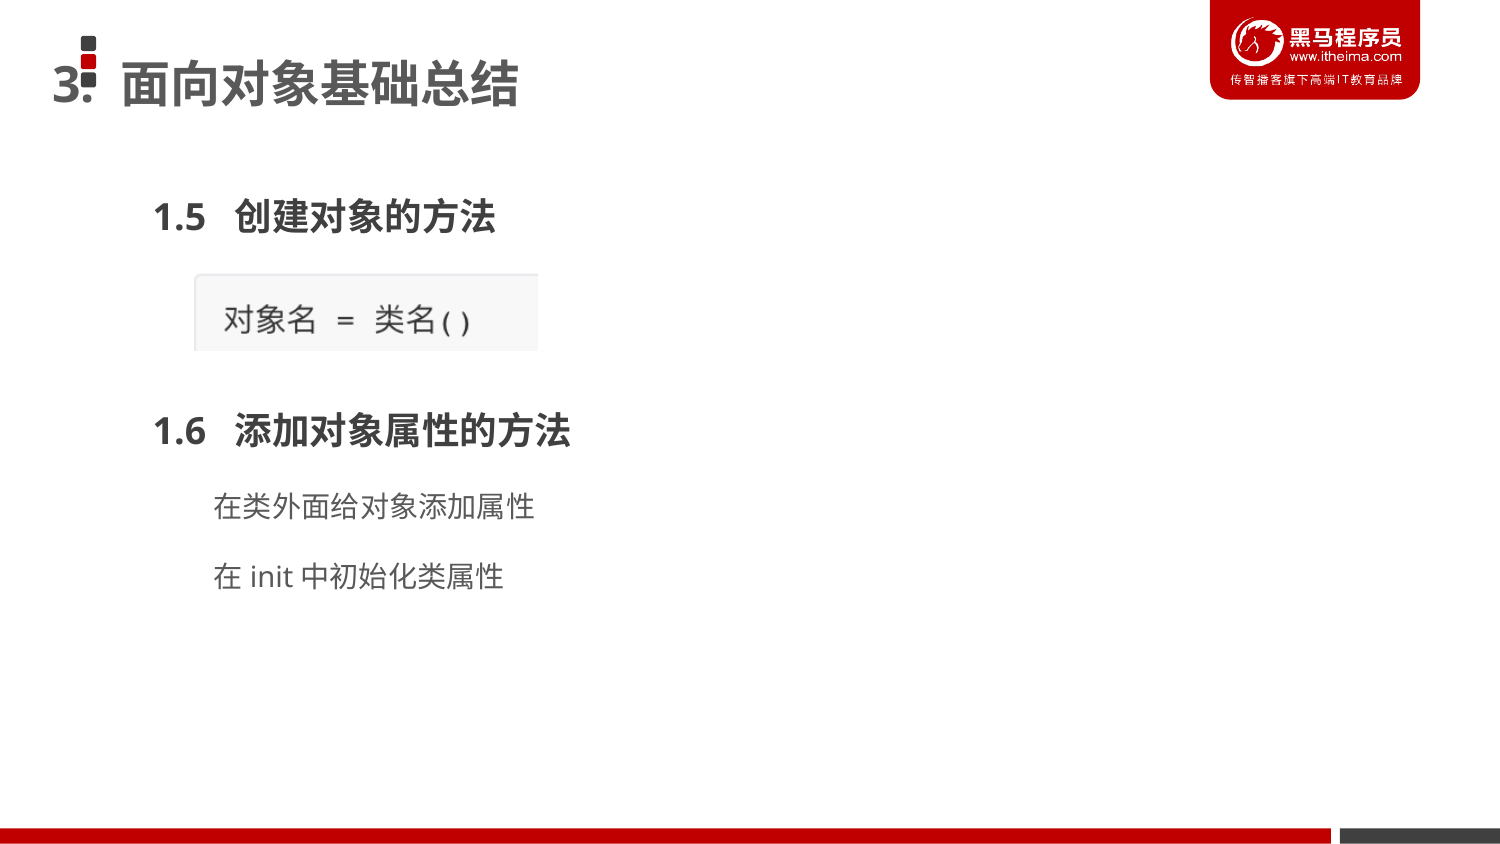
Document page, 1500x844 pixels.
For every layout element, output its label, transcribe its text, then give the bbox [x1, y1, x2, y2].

text_box 1.5 创建对象的方法 [138, 185, 1081, 246]
picture [1212, 8, 1421, 94]
text_box 3. 面向对象基础总结 [41, 20, 925, 154]
text_box 1.6 添加对象属性的方法 [138, 400, 1081, 460]
text_box 在类外面给对象添加属性 在init中初始化类属性 [198, 480, 551, 601]
picture [194, 267, 538, 351]
